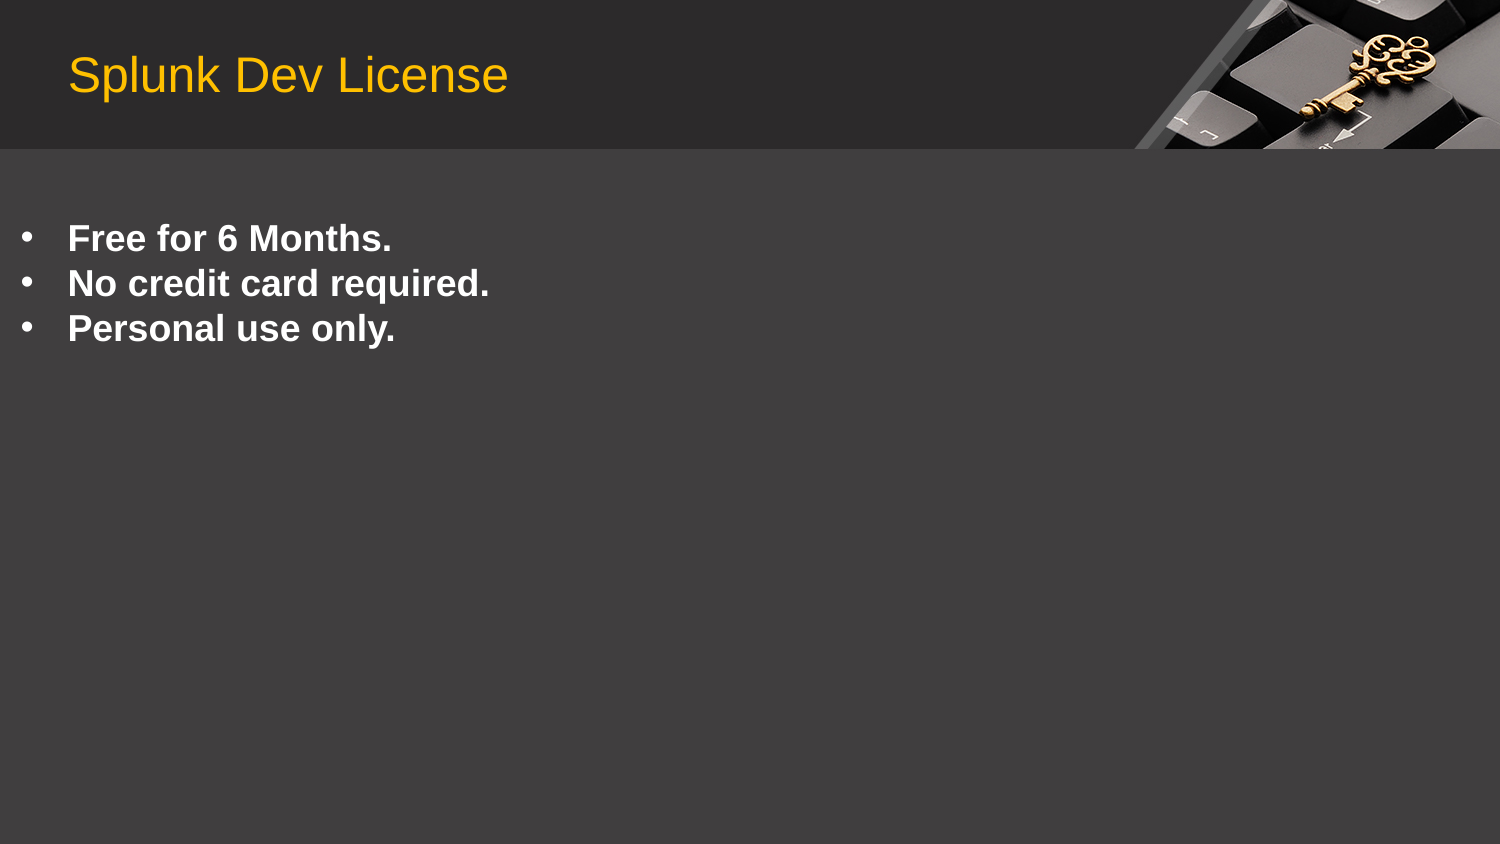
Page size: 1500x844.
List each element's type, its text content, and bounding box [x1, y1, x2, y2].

list Splunk Dev License [53, 25, 1105, 120]
picture [0, 0, 1500, 844]
text_box Free for 6 Months. No credit card required. Personal use only. [5, 161, 609, 402]
